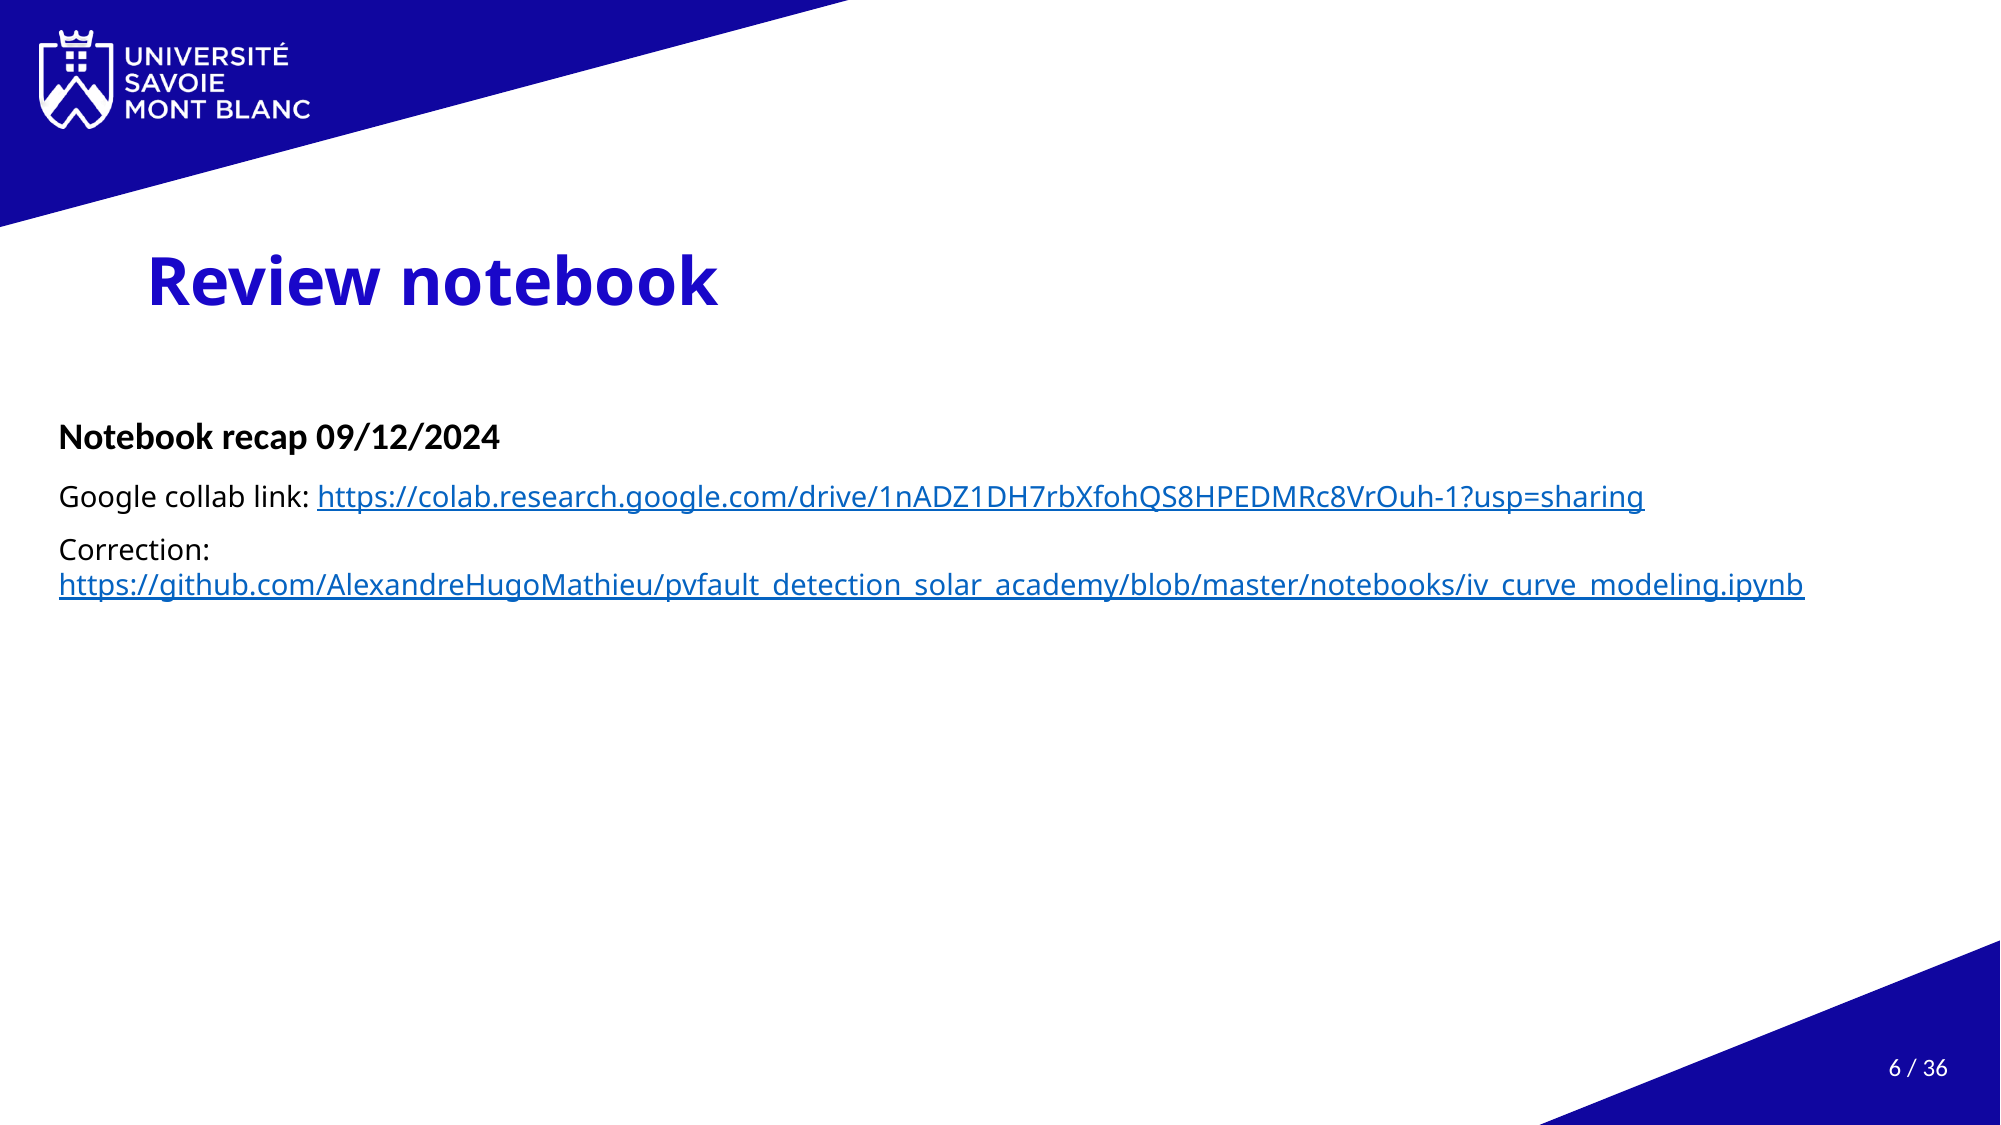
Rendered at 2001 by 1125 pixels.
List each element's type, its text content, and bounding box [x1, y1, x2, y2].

picture [39, 30, 310, 129]
title Review notebook [127, 250, 1828, 318]
slide_number 6 / 36 [1769, 1037, 1964, 1097]
list Notebook recap 09/12/2024 Google collab link: https://colab.research.google.com/drive/1nADZ1DH7rbXfohQS8HPEDMRc8VrOuh-1?usp=sharing Correction: https://github.com/AlexandreHugoMathieu/pvfault_detection_solar_academy/blob/master/notebooks/iv_curve_modeling.ipynb [39, 409, 1887, 723]
